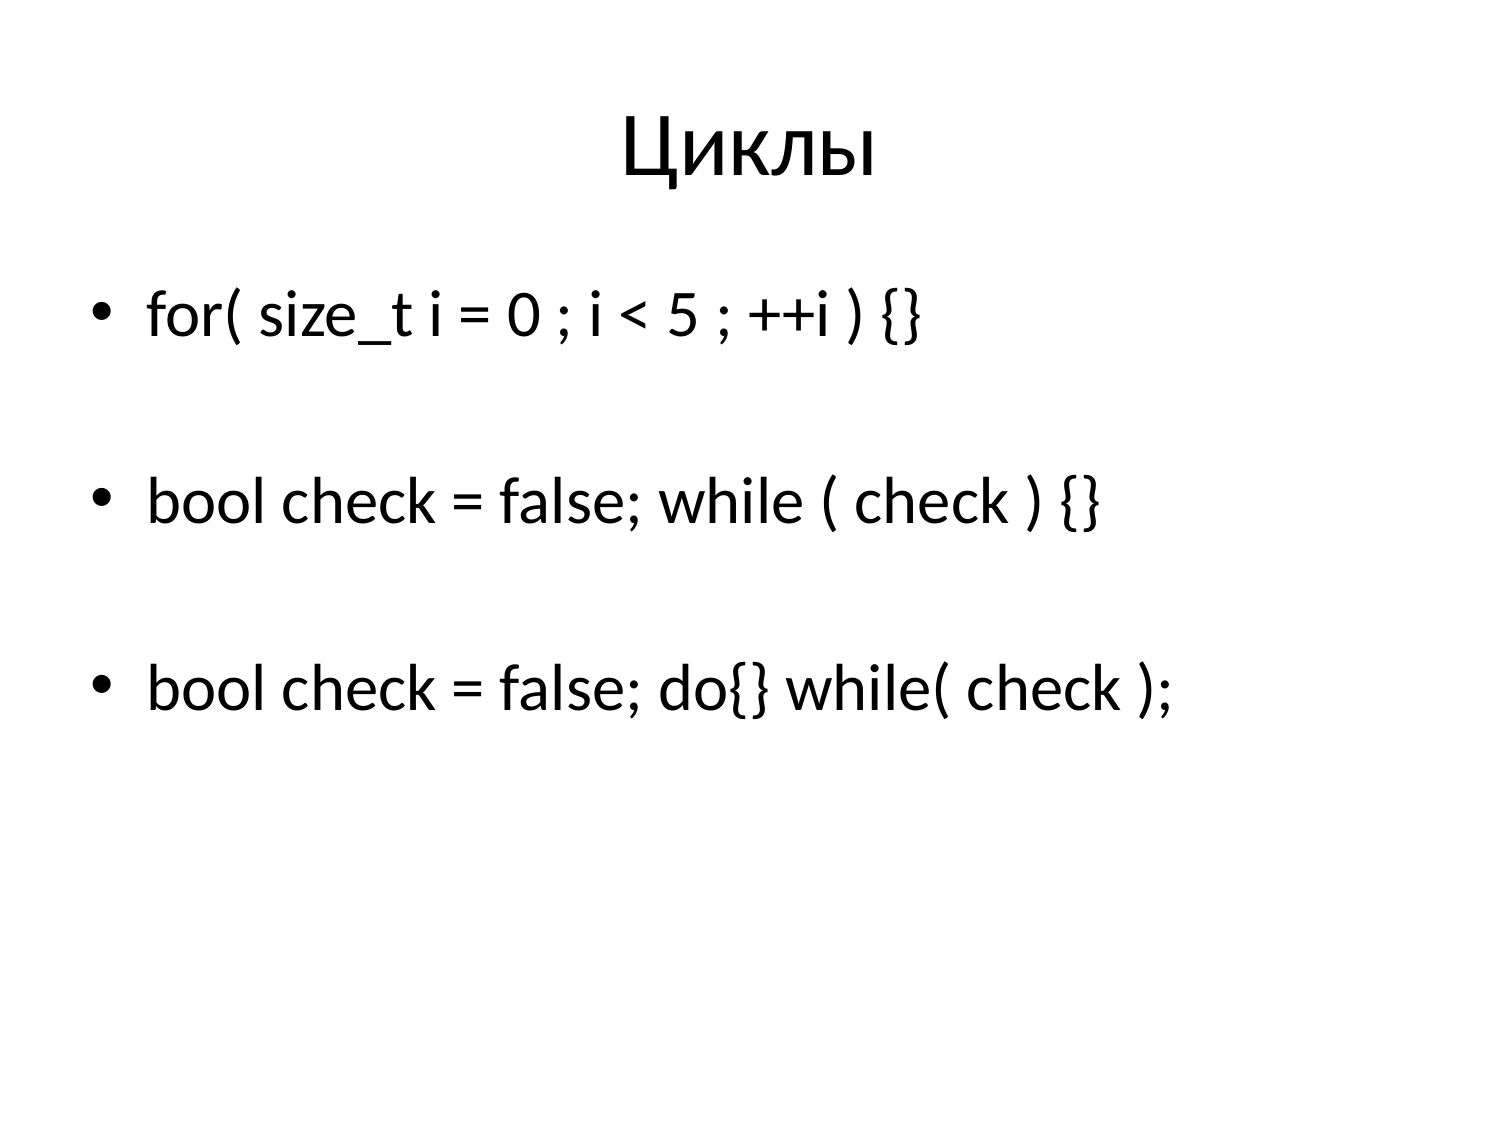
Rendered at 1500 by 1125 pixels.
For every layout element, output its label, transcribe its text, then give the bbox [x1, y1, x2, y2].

list for( size_t i = 0 ; i < 5 ; ++i ) {} bool check = false; while ( check ) {} bool check = false; do{} while( check ); [75, 262, 1425, 1005]
title Циклы [75, 45, 1425, 233]
